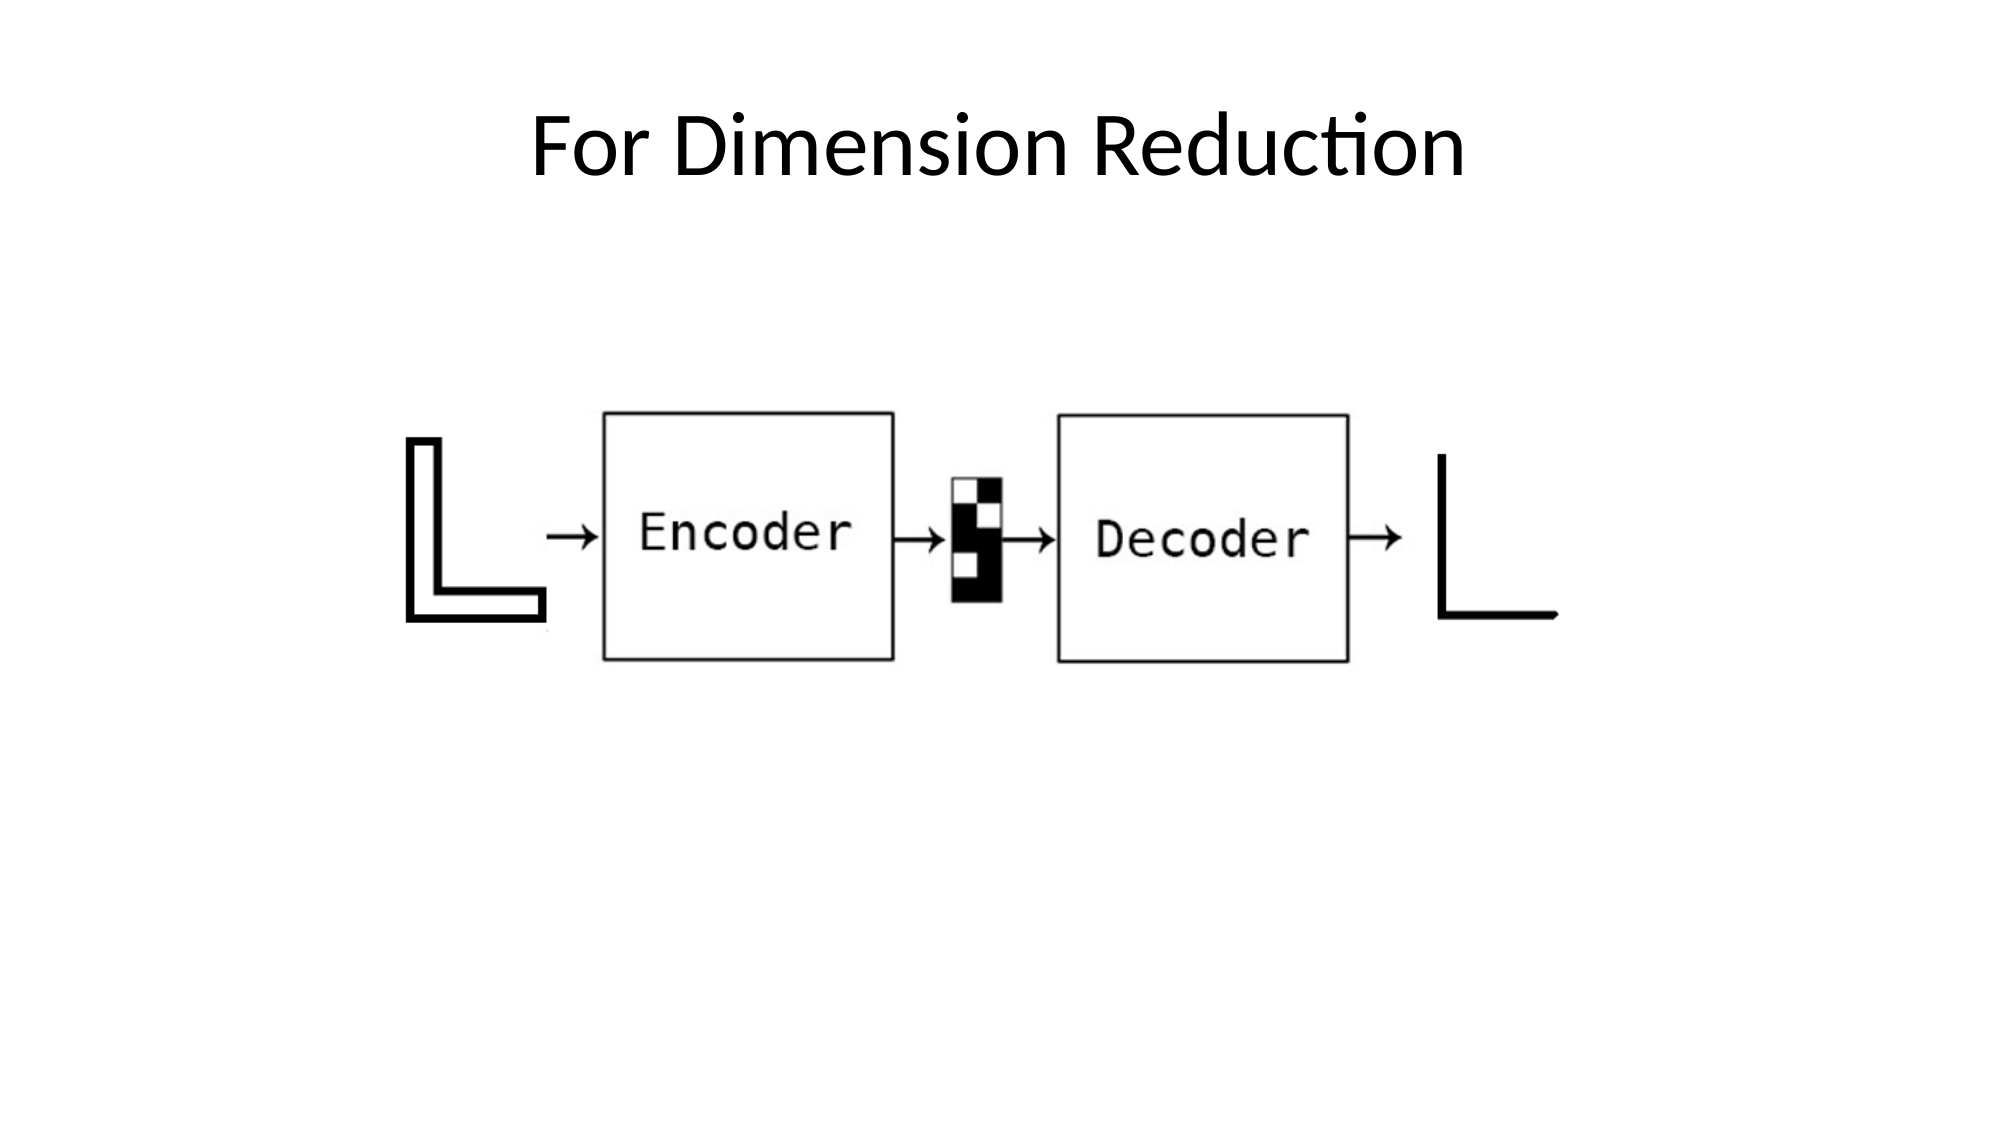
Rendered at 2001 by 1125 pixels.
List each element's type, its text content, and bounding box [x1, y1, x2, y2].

title For Dimension Reduction [99, 45, 1900, 233]
picture [378, 366, 1622, 759]
